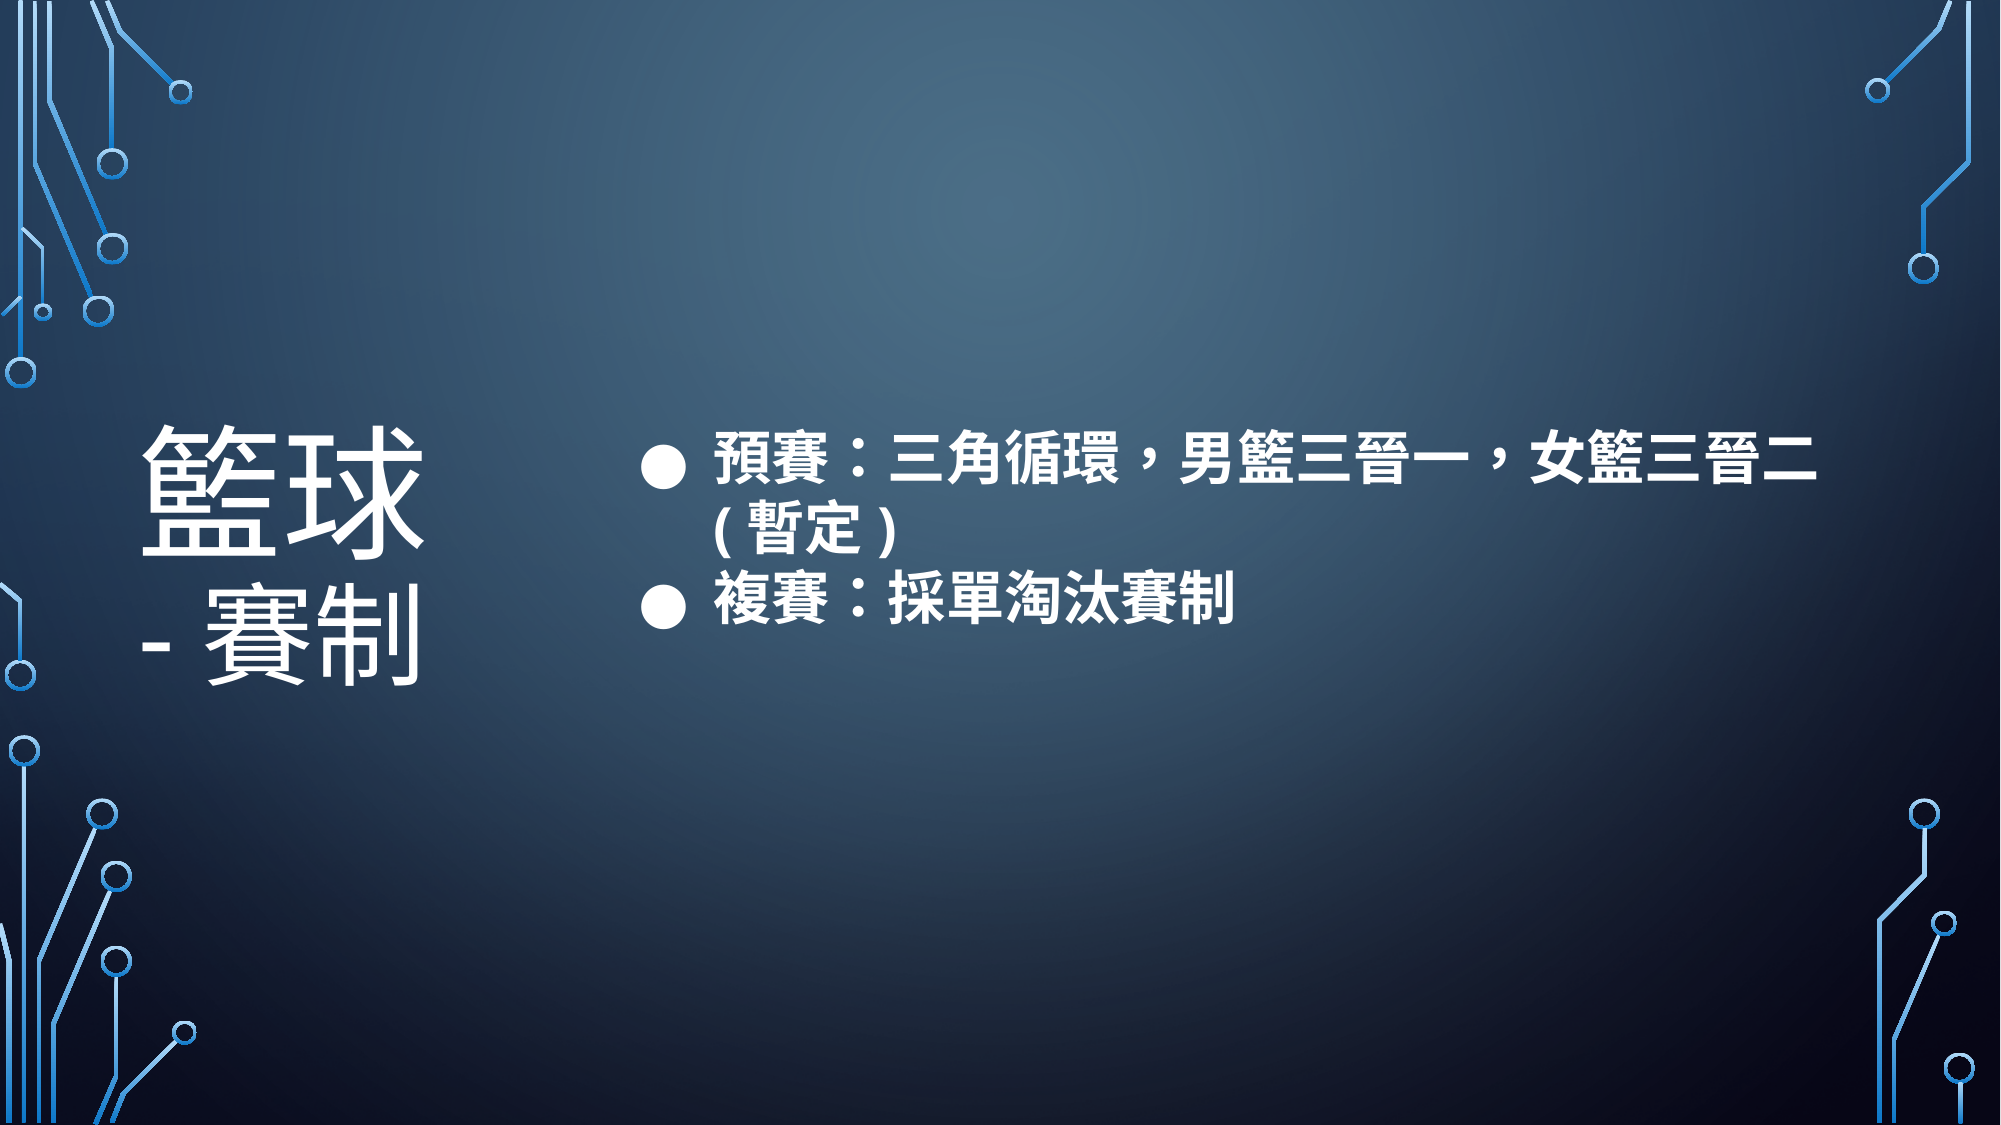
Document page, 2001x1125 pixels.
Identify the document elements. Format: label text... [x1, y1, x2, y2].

text_box 預賽：三角循環，男籃三晉一，女籃三晉二(暫定) 複賽：採單淘汰賽制 [623, 413, 1876, 639]
picture [0, 0, 2001, 1125]
picture [1869, 82, 1886, 99]
text_box 籃球 -賽制 [0, 185, 624, 940]
picture [100, 152, 124, 176]
picture [104, 949, 128, 973]
picture [172, 84, 189, 101]
